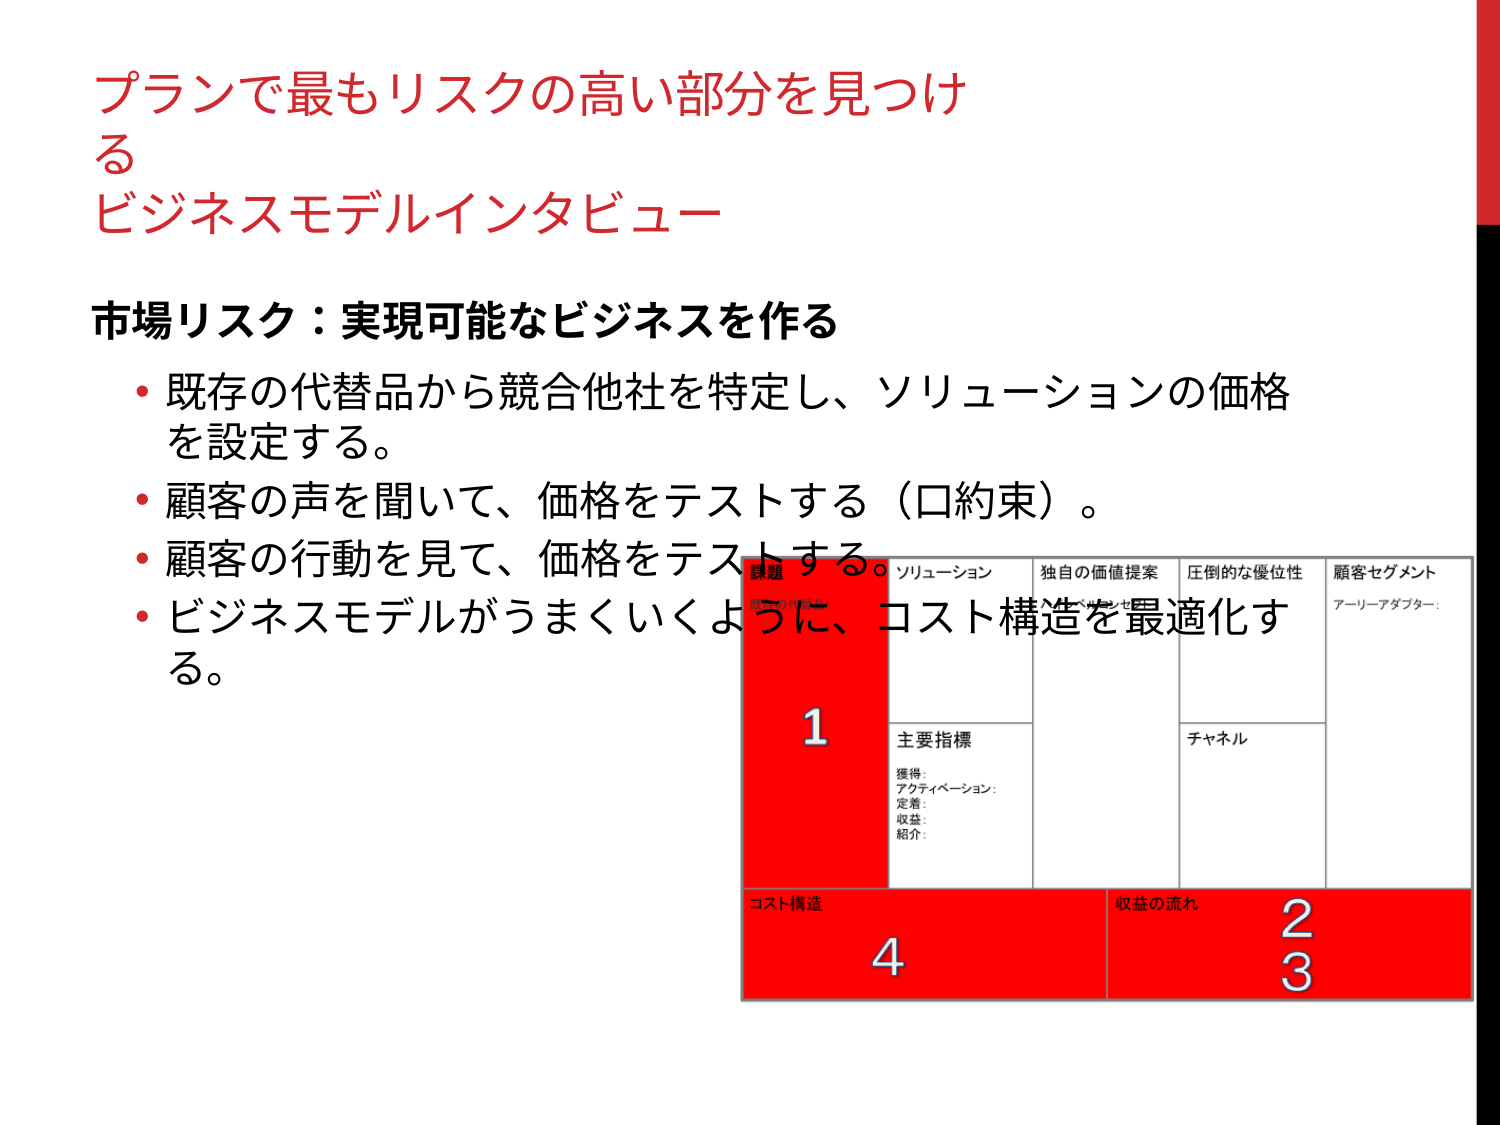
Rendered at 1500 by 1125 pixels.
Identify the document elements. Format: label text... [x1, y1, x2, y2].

picture [739, 555, 1476, 1009]
title プランで最もリスクの高い部分を見つける ビジネスモデルインタビュー [75, 25, 1025, 250]
list 市場リスク：実現可能なビジネスを作る 既存の代替品から競合他社を特定し、ソリューションの価格を設定する。 顧客の声を聞いて、価格をテストする（口約束）。 顧客の行動を見て、価格をテストする。 ビジネスモデルがうまくいくように、コスト構造を最適化する。 [75, 287, 1325, 1005]
